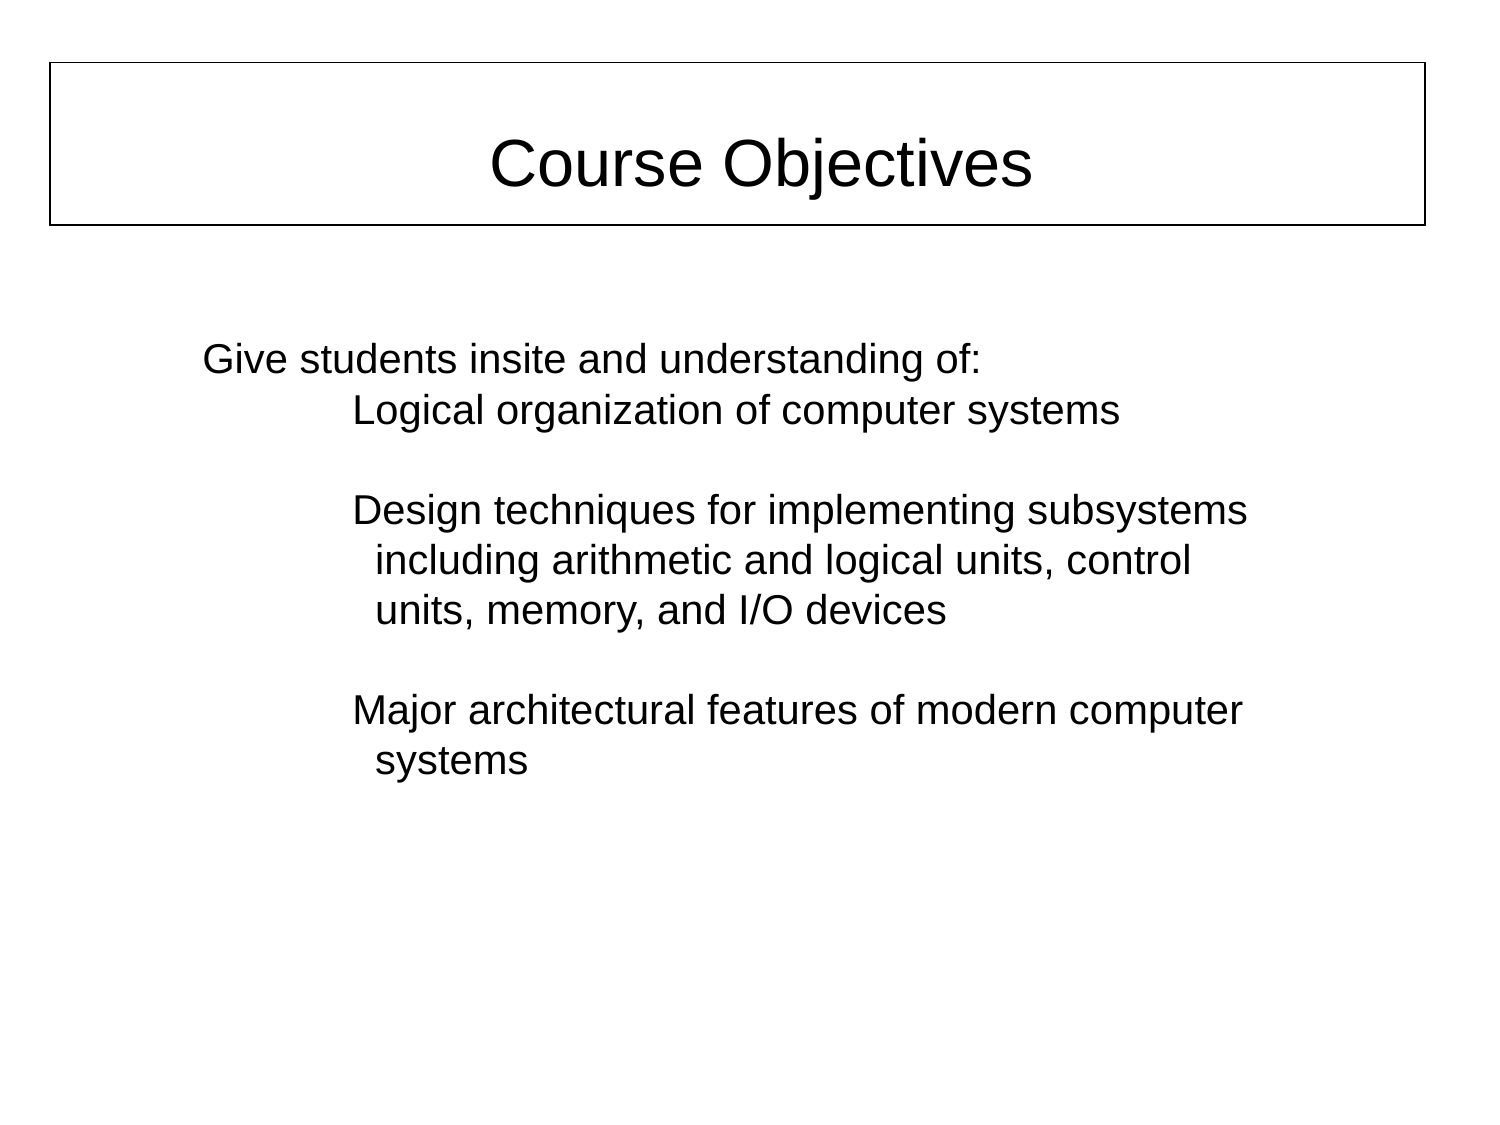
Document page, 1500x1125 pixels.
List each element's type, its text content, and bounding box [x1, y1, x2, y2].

text_box Give students insite and understanding of: Logical organization of computer systems Design techniques for implementing subsystems including arithmetic and logical units, control units, memory, and I/O devices Major architectural features of modern computer systems [187, 324, 1275, 790]
text_box [50, 62, 1425, 225]
